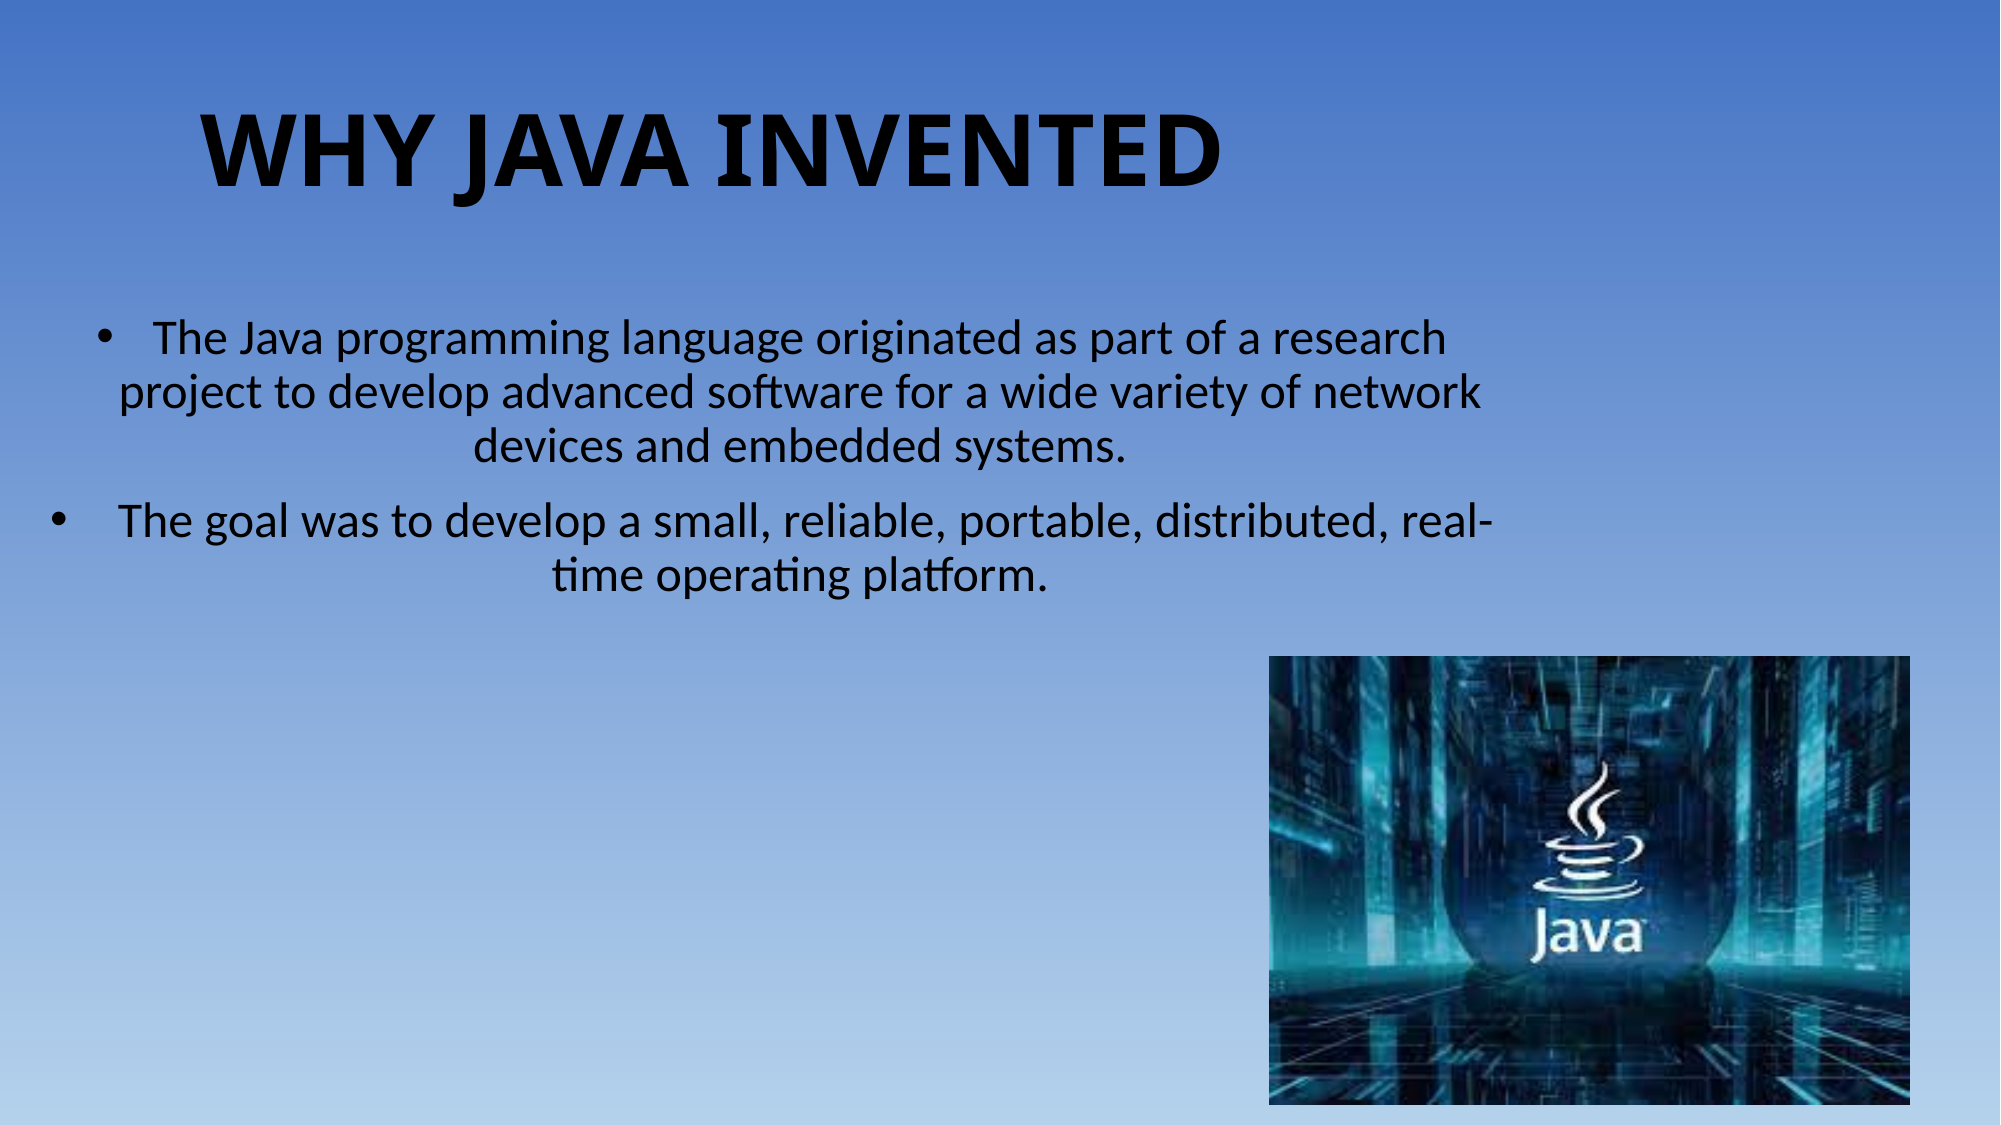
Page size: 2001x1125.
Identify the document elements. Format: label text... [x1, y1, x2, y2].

subtitle The Java programming language originated as part of a research project to develop advanced software for a wide variety of network devices and embedded systems. The goal was to develop a small, reliable, portable, distributed, real-time operating platform. [25, 304, 1519, 769]
title WHY JAVA INVENTED [141, 16, 1285, 216]
picture [1269, 656, 1910, 1105]
